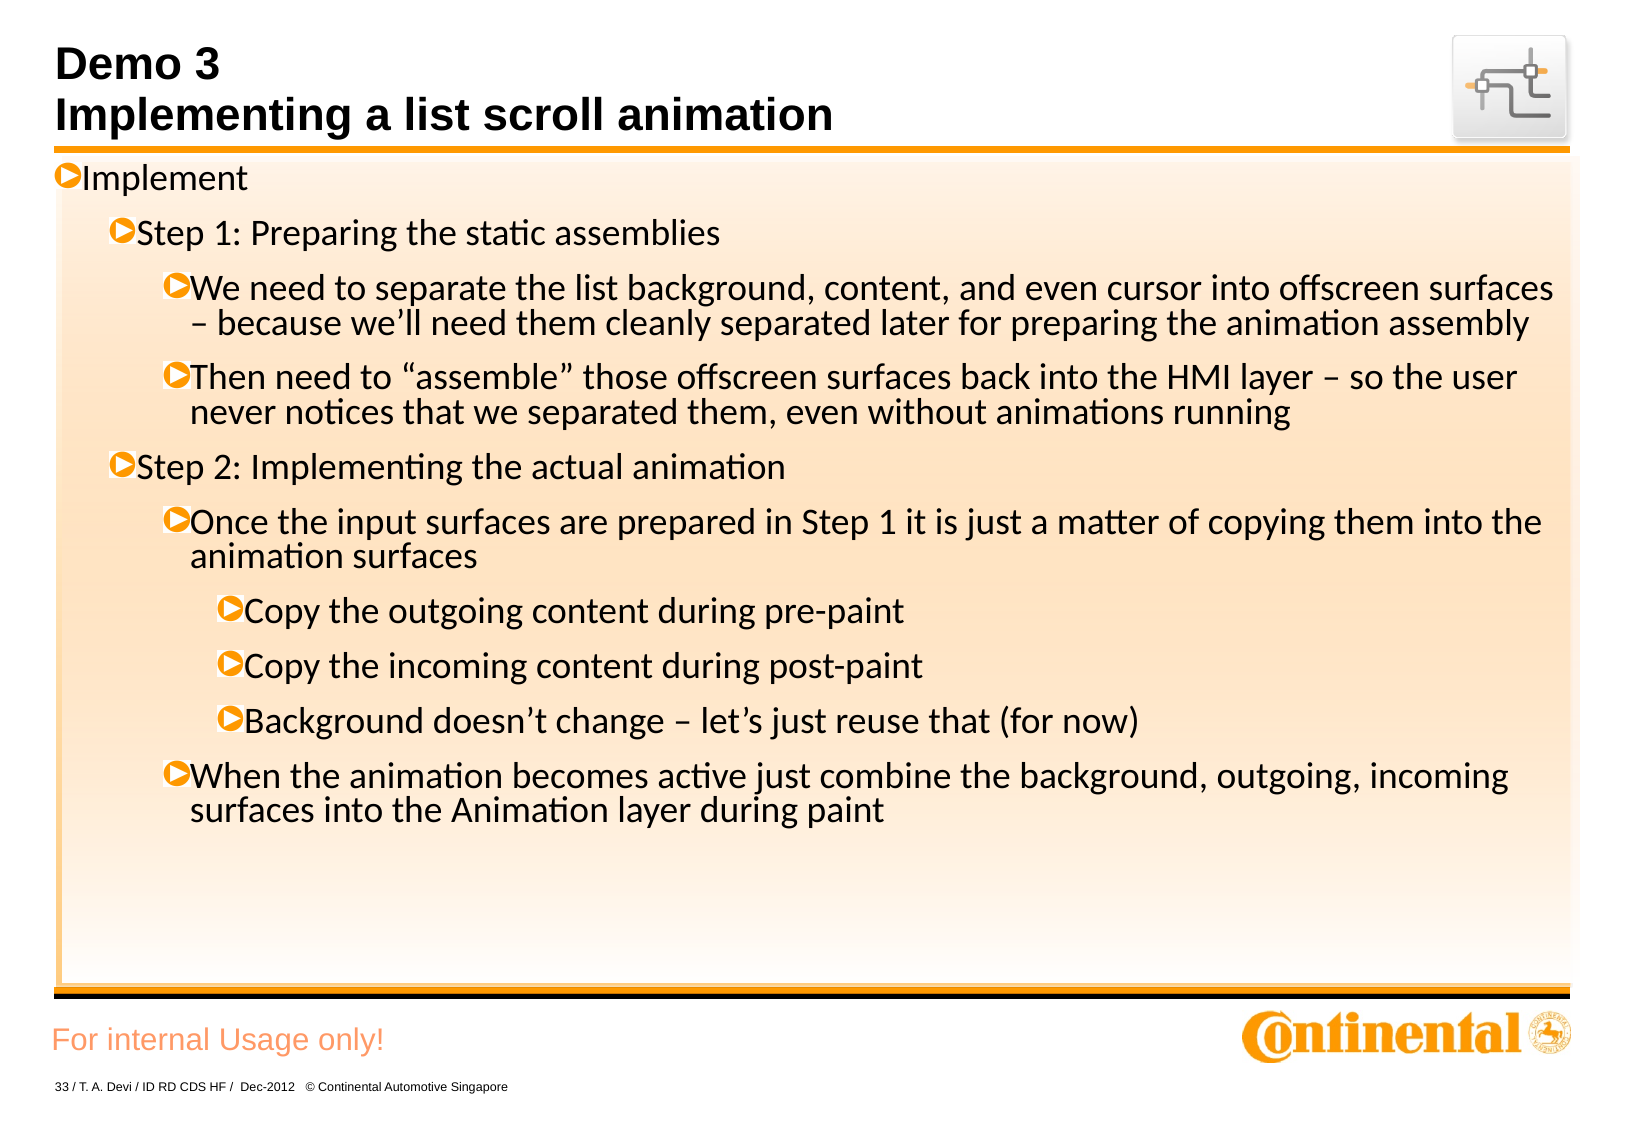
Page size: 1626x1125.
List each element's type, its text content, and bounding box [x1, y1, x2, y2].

list Implement Step 1: Preparing the static assemblies We need to separate the list background, content, and even cursor into offscreen surfaces – because we’ll need them cleanly separated later for preparing the animation assembly Then need to “assemble” those offscreen surfaces back into the HMI layer – so the user never notices that we separated them, even without animations running Step 2: Implementing the actual animation Once the input surfaces are prepared in Step 1 it is just a matter of copying them into the animation surfaces Copy the outgoing content during pre-paint Copy the incoming content during post-paint Background doesn’t change – let’s just reuse that (for now) When the animation becomes active just combine the background, outgoing, incoming surfaces into the Animation layer during paint [54, 163, 1571, 976]
picture [1242, 1010, 1571, 1063]
picture [54, 19, 1580, 157]
picture [163, 760, 191, 787]
picture [109, 217, 136, 244]
picture [163, 272, 191, 299]
picture [217, 650, 244, 677]
picture [163, 361, 191, 389]
picture [54, 987, 1570, 999]
title Demo 3 Implementing a list scroll animation [54, 36, 1571, 141]
picture [54, 162, 82, 189]
picture [109, 451, 136, 478]
slide_number 33 / T. A. Devi / ID RD CDS HF / Dec-2012 © Continental Automotive Singapore [54, 1070, 570, 1094]
picture [217, 595, 244, 622]
picture [163, 506, 191, 533]
picture [217, 705, 244, 732]
